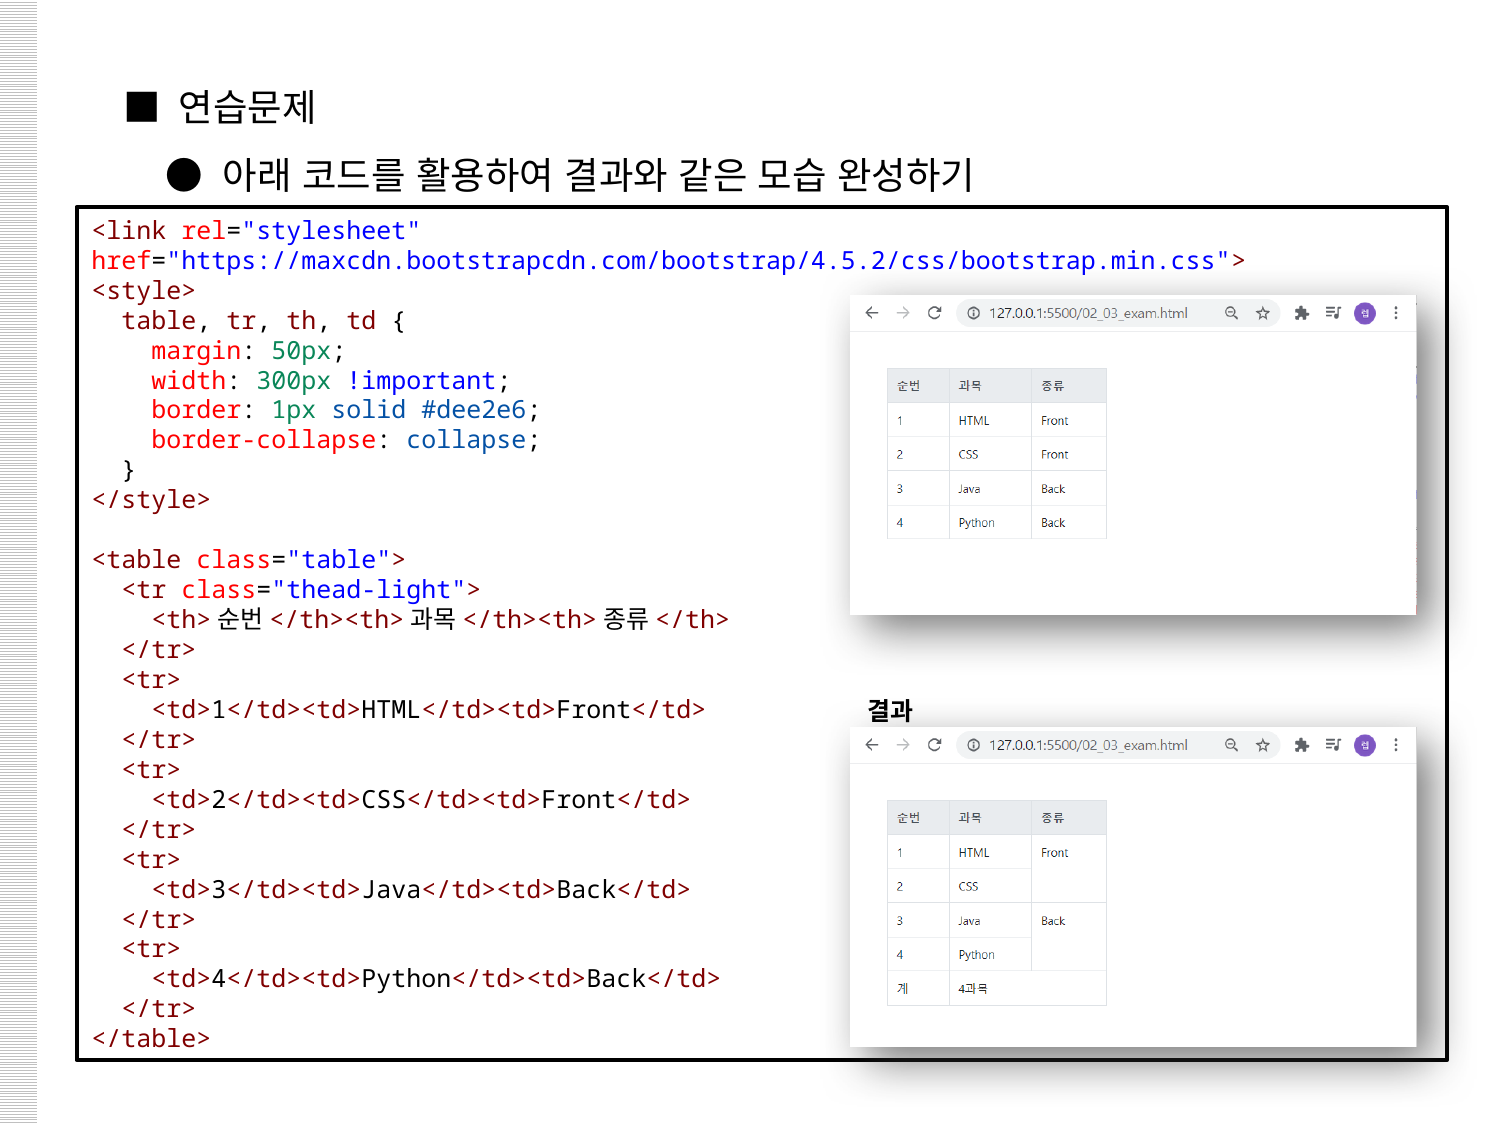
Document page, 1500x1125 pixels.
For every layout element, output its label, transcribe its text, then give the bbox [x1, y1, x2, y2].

text_box ■ 연습문제 ● 아래 코드를 활용하여 결과와 같은 모습 완성하기 [109, 54, 991, 205]
picture [850, 295, 1417, 615]
text_box <link rel="stylesheet" href="https://maxcdn.bootstrapcdn.com/bootstrap/4.5.2/css/bootstrap.min.css"> <style> table, tr, th, td { margin: 50px; width: 300px !important; border: 1px solid #dee2e6; border-collapse: collapse; } </style> <table class="table"> <tr class="thead-light"> <th>순번</th><th>과목</th><th>종류</th> </tr> <tr> <td>1</td><td>HTML</td><td>Front</td> </tr> <tr> <td>2</td><td>CSS</td><td>Front</td> </tr> <tr> <td>3</td><td>Java</td><td>Back</td> </tr> <tr> <td>4</td><td>Python</td><td>Back</td> </tr> </table> [75, 205, 1449, 1062]
picture [850, 727, 1417, 1047]
text_box 결과 [852, 672, 929, 726]
